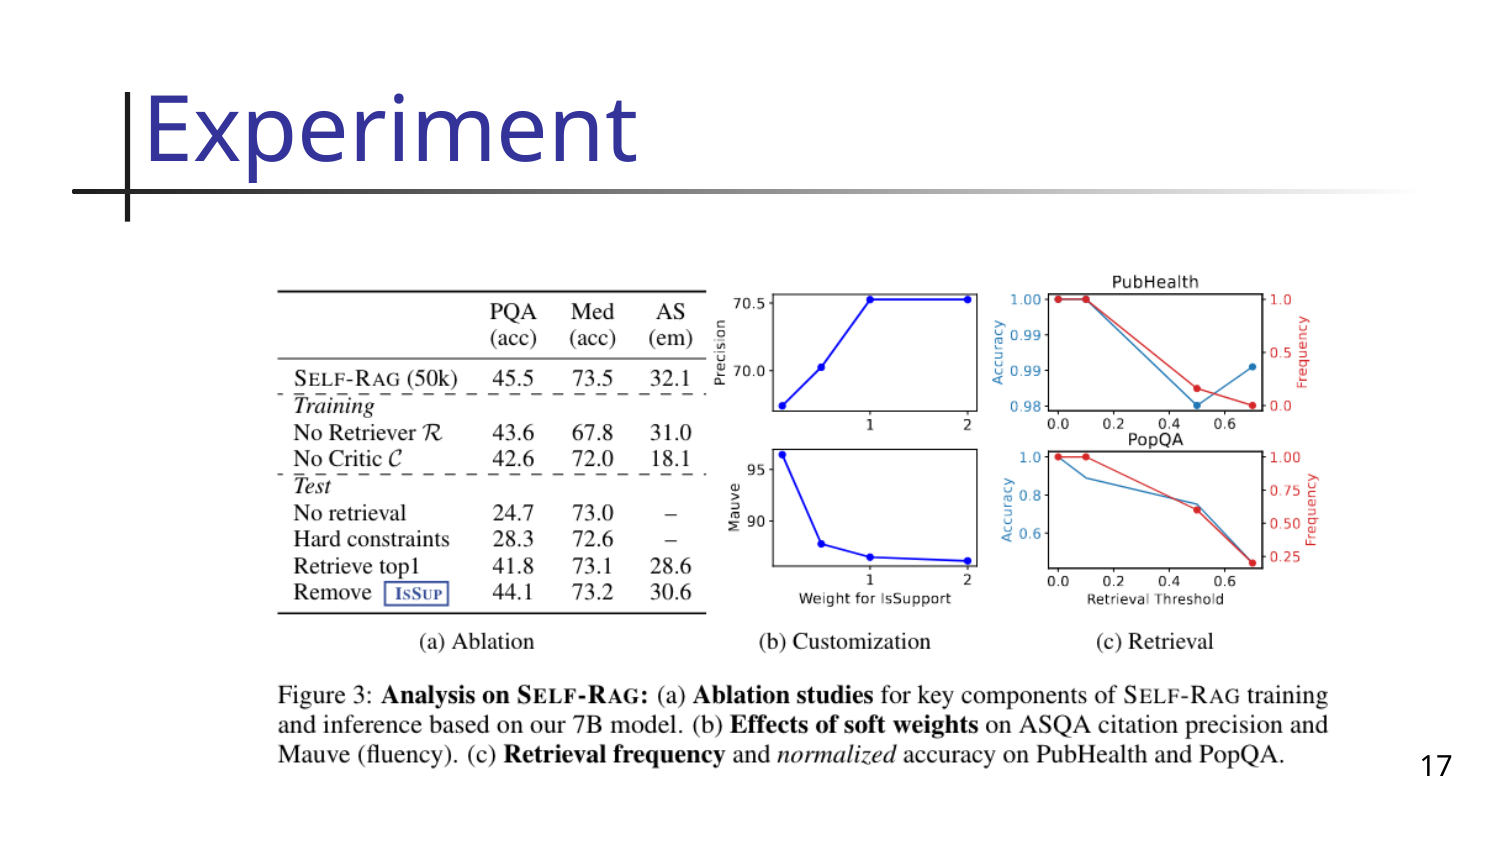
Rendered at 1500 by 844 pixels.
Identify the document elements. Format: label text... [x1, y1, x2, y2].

title Experiment [127, 7, 1406, 188]
slide_number 17 [1360, 738, 1468, 795]
picture [254, 234, 1356, 813]
